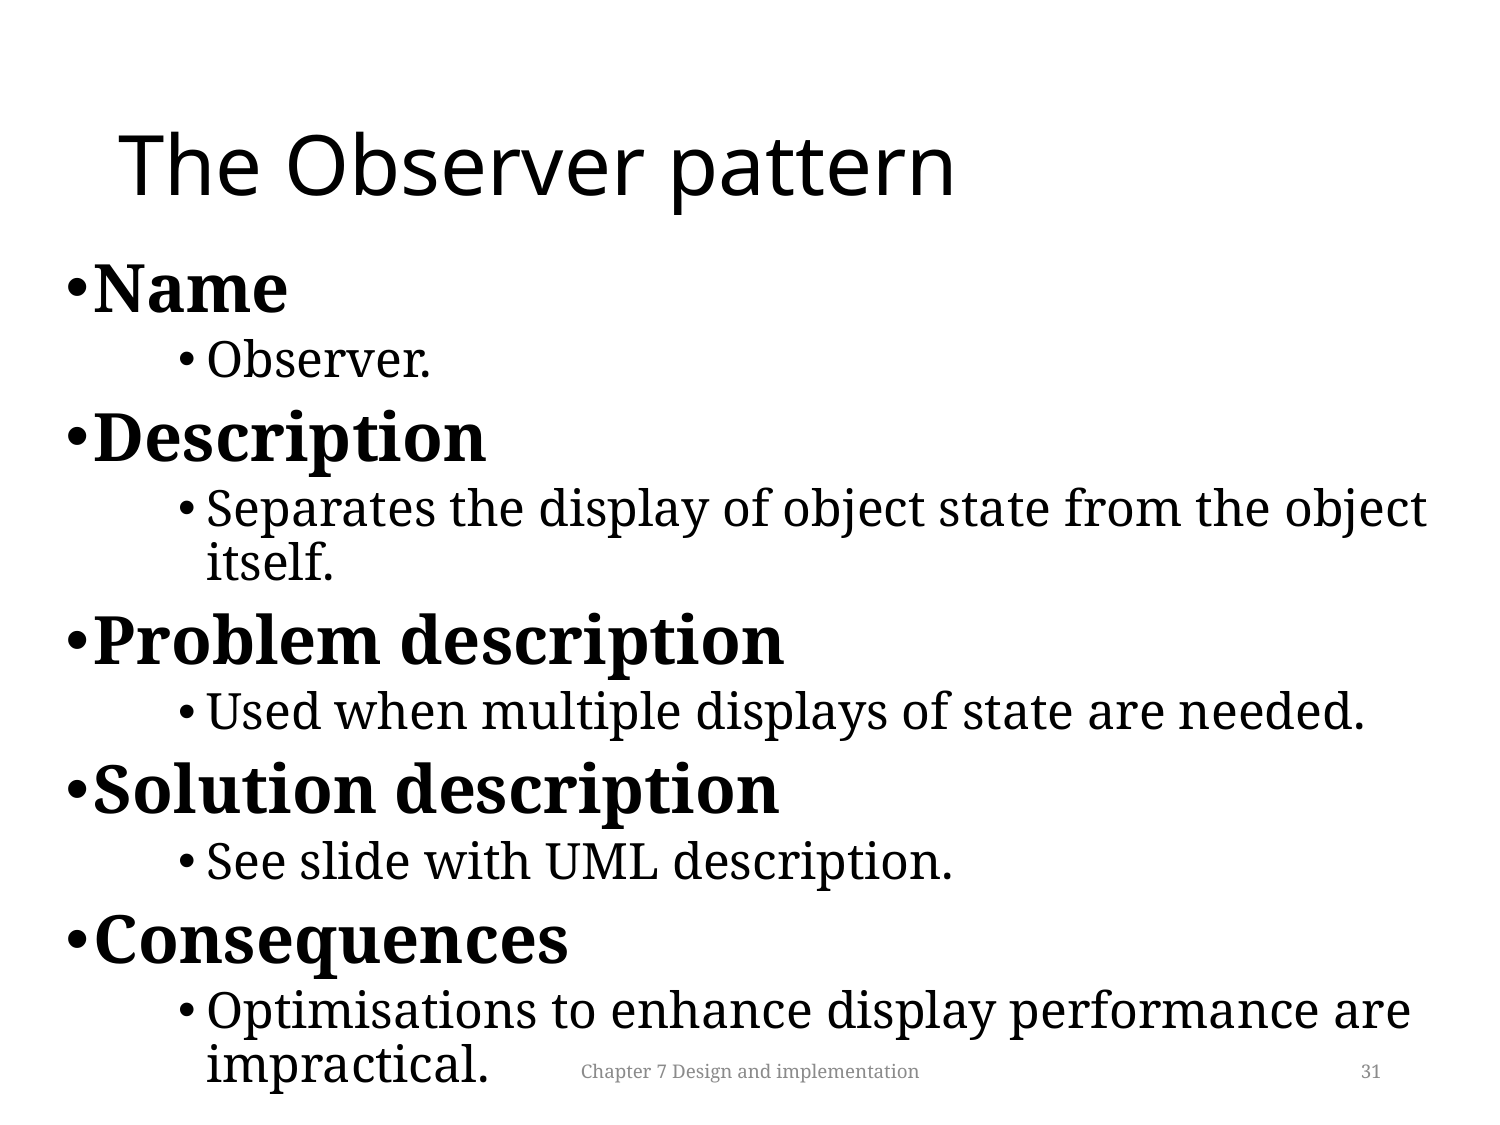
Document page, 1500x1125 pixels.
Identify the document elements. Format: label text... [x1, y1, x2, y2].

list Name Observer. Description Separates the display of object state from the object itself. Problem description Used when multiple displays of state are needed. Solution description See slide with UML description. Consequences Optimisations to enhance display performance are impractical. [50, 246, 1500, 961]
slide_number 31 [1059, 1042, 1397, 1103]
title The Observer pattern [103, 59, 1397, 246]
footer Chapter 7 Design and implementation [496, 1042, 1004, 1103]
